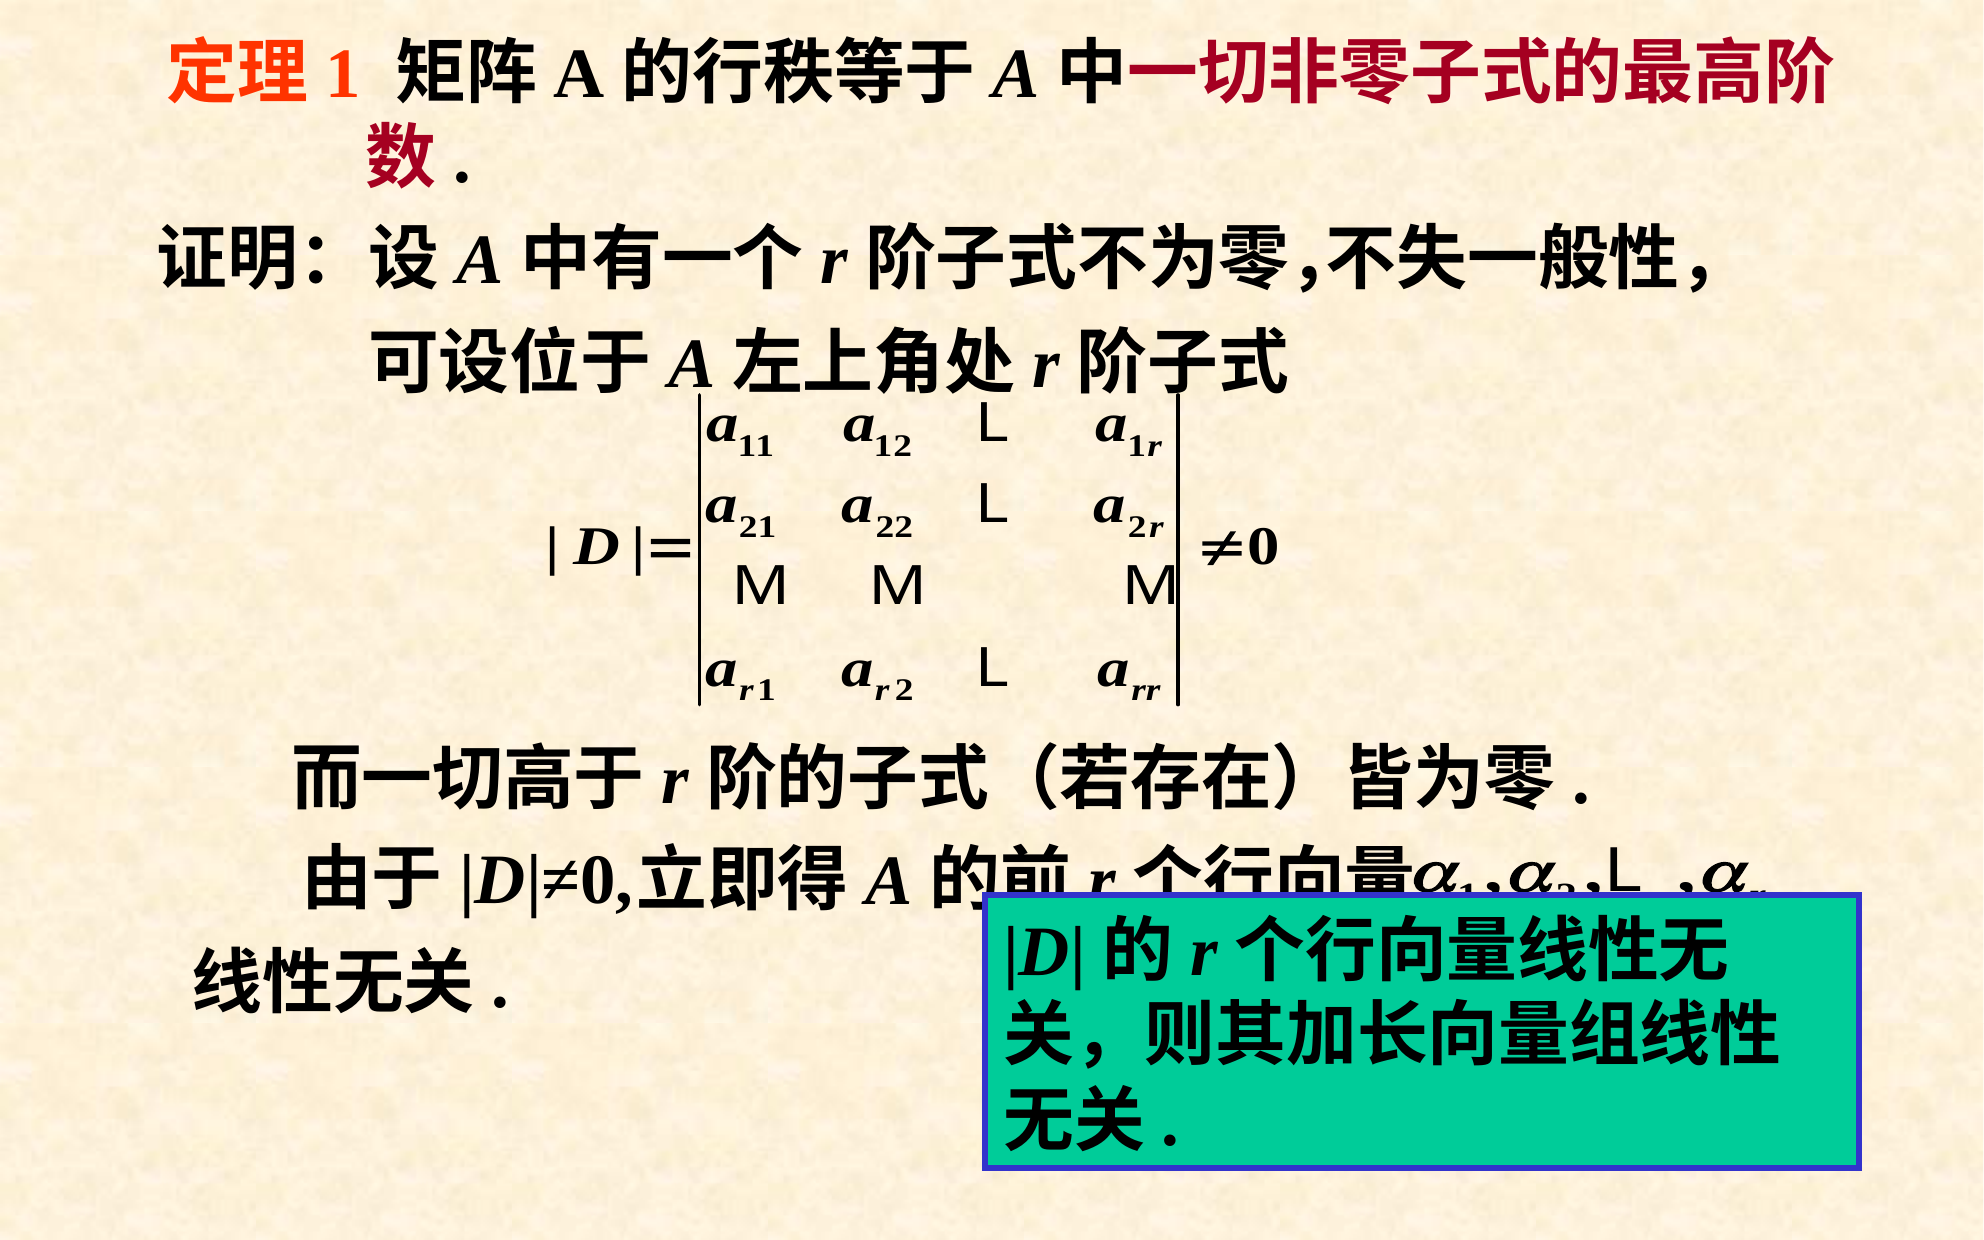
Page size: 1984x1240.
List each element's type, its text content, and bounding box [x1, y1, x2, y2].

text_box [540, 385, 1287, 716]
text_box 线性无关. [173, 927, 546, 1031]
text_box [1404, 833, 1780, 918]
text_box 由于|D|≠0, [282, 823, 652, 927]
title 定理1 矩阵A的行秩等于A中一切非零子式的最高阶数. [148, 8, 1864, 215]
text_box 立即得A的前r个行向量 [617, 824, 1450, 928]
text_box |D|的r个行向量线性无关，则其加长向量组线性无关. [985, 895, 1860, 1169]
text_box 可设位于A左上角处r阶子式 [349, 307, 1308, 411]
text_box 不失一般性， [1307, 203, 1769, 307]
text_box 证明：设A中有一个r阶子式不为零， [138, 203, 1307, 307]
text_box 而一切高于r阶的子式（若存在）皆为零. [272, 723, 1609, 828]
picture [0, 0, 1984, 1240]
